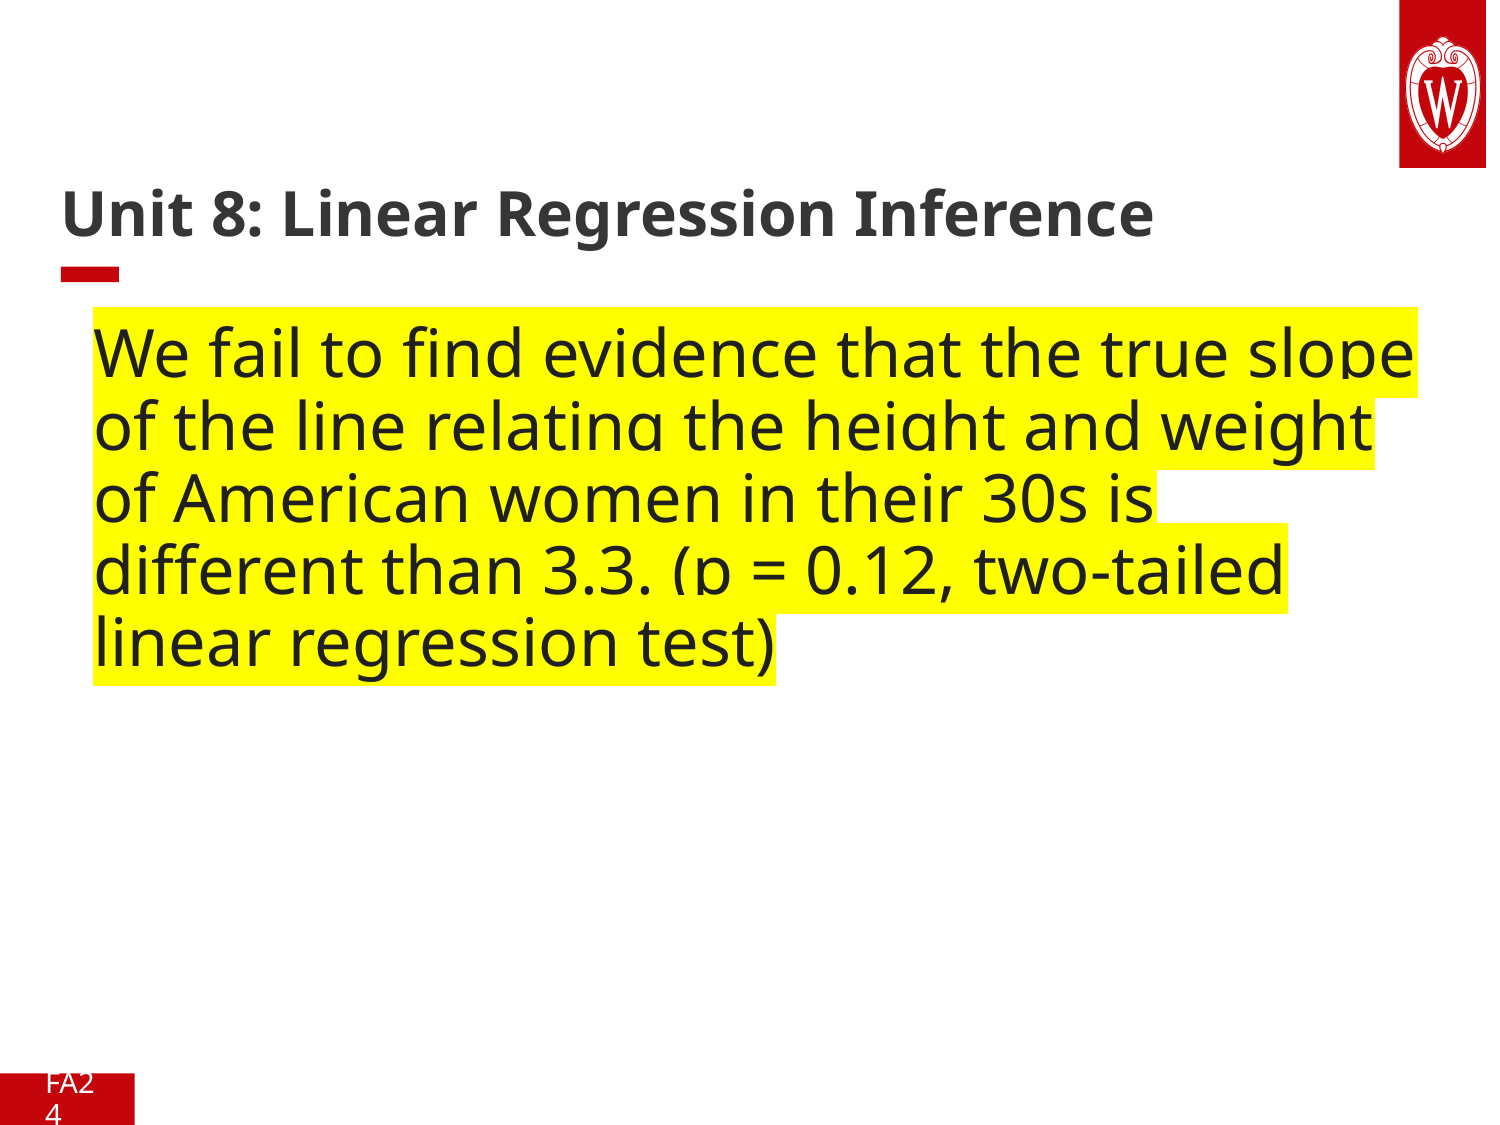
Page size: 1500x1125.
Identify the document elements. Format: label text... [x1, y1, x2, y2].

picture [1405, 36, 1481, 154]
title Unit 8: Linear Regression Inference [60, 75, 1374, 250]
list We fail to find evidence that the true slope of the line relating the height and weight of American women in their 30s is different than 3.3. (p = 0.12, two-tailed linear regression test) [37, 312, 1441, 1027]
list FA24 [0, 1073, 135, 1125]
